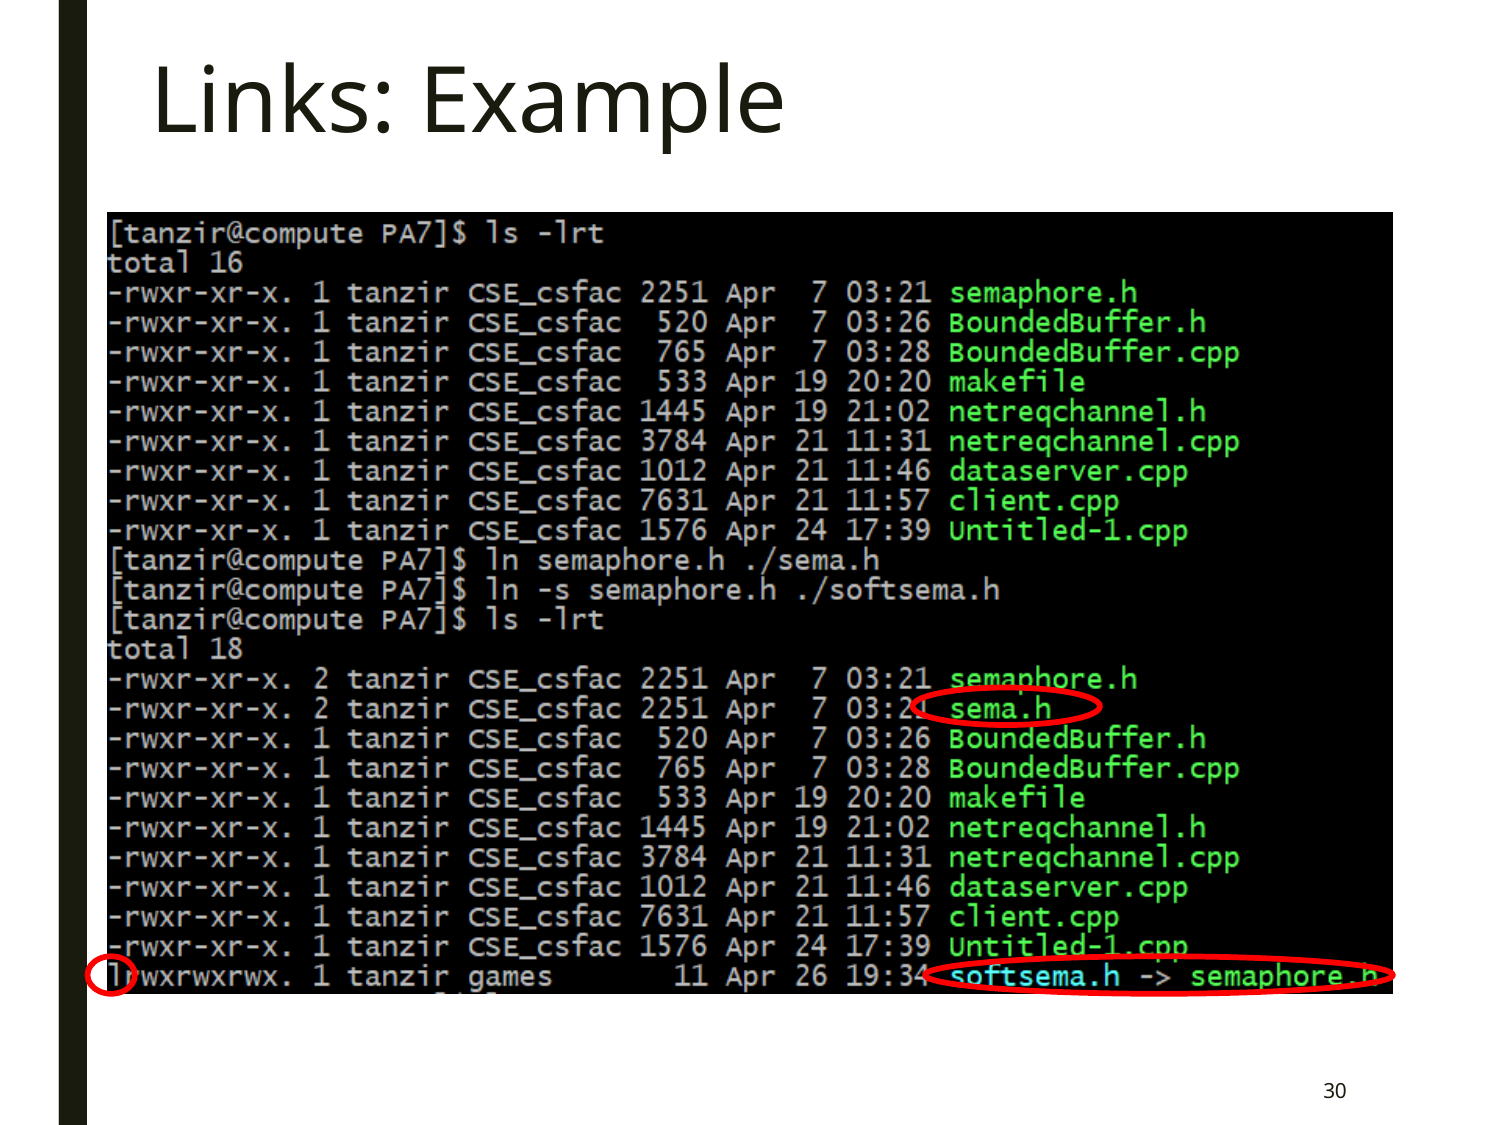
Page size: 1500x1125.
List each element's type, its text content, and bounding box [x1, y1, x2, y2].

slide_number 30 [1165, 1058, 1362, 1125]
text_box [84, 953, 124, 997]
title Links: Example [135, 47, 1373, 188]
picture [106, 212, 1393, 994]
